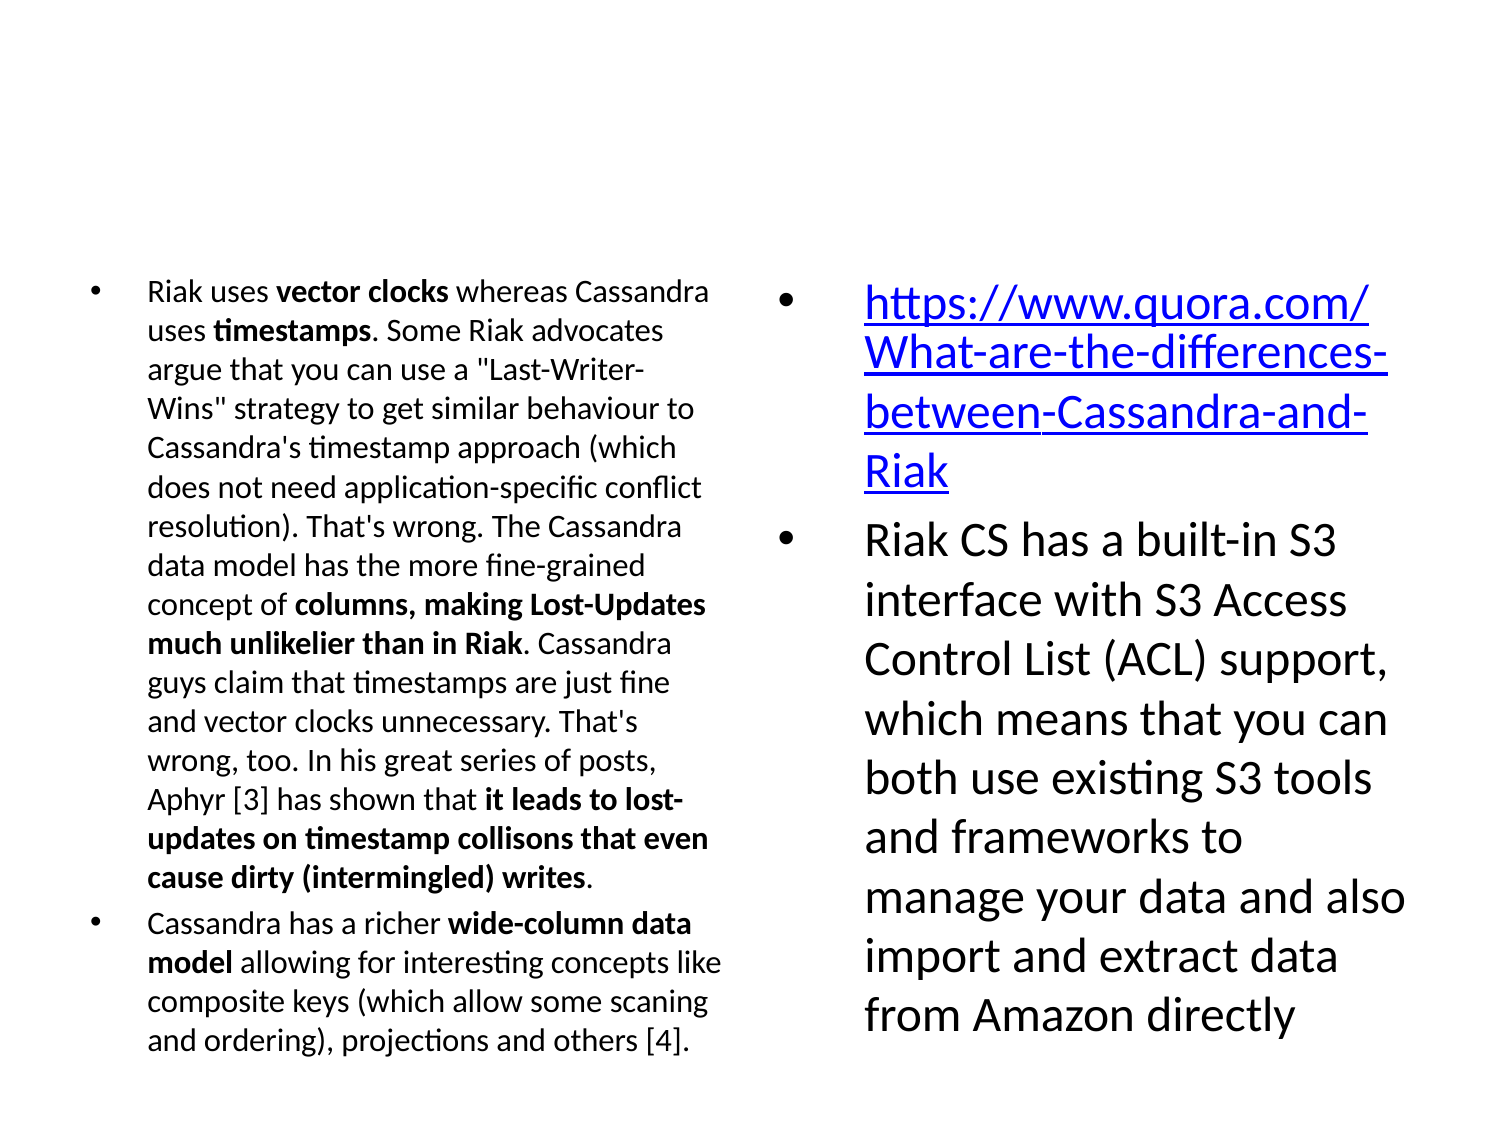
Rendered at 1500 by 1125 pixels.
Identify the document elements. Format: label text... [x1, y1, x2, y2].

list Riak uses vector clocks whereas Cassandra uses timestamps. Some Riak advocates argue that you can use a "Last-Writer-Wins" strategy to get similar behaviour to Cassandra's timestamp approach (which does not need application-specific conflict resolution). That's wrong. The Cassandra data model has the more fine-grained concept of columns, making Lost-Updates much unlikelier than in Riak. Cassandra guys claim that timestamps are just fine and vector clocks unnecessary. That's wrong, too. In his great series of posts, Aphyr [3] has shown that it leads to lost-updates on timestamp collisons that even cause dirty (intermingled) writes. Cassandra has a richer wide-column data model allowing for interesting concepts like composite keys (which allow some scaning and ordering), projections and others [4]. [75, 262, 738, 1107]
list https://www.quora.com/What-are-the-differences-between-Cassandra-and-Riak Riak CS has a built-in S3 interface with S3 Access Control List (ACL) support, which means that you can both use existing S3 tools and frameworks to manage your data and also import and extract data from Amazon directly [762, 262, 1425, 1005]
